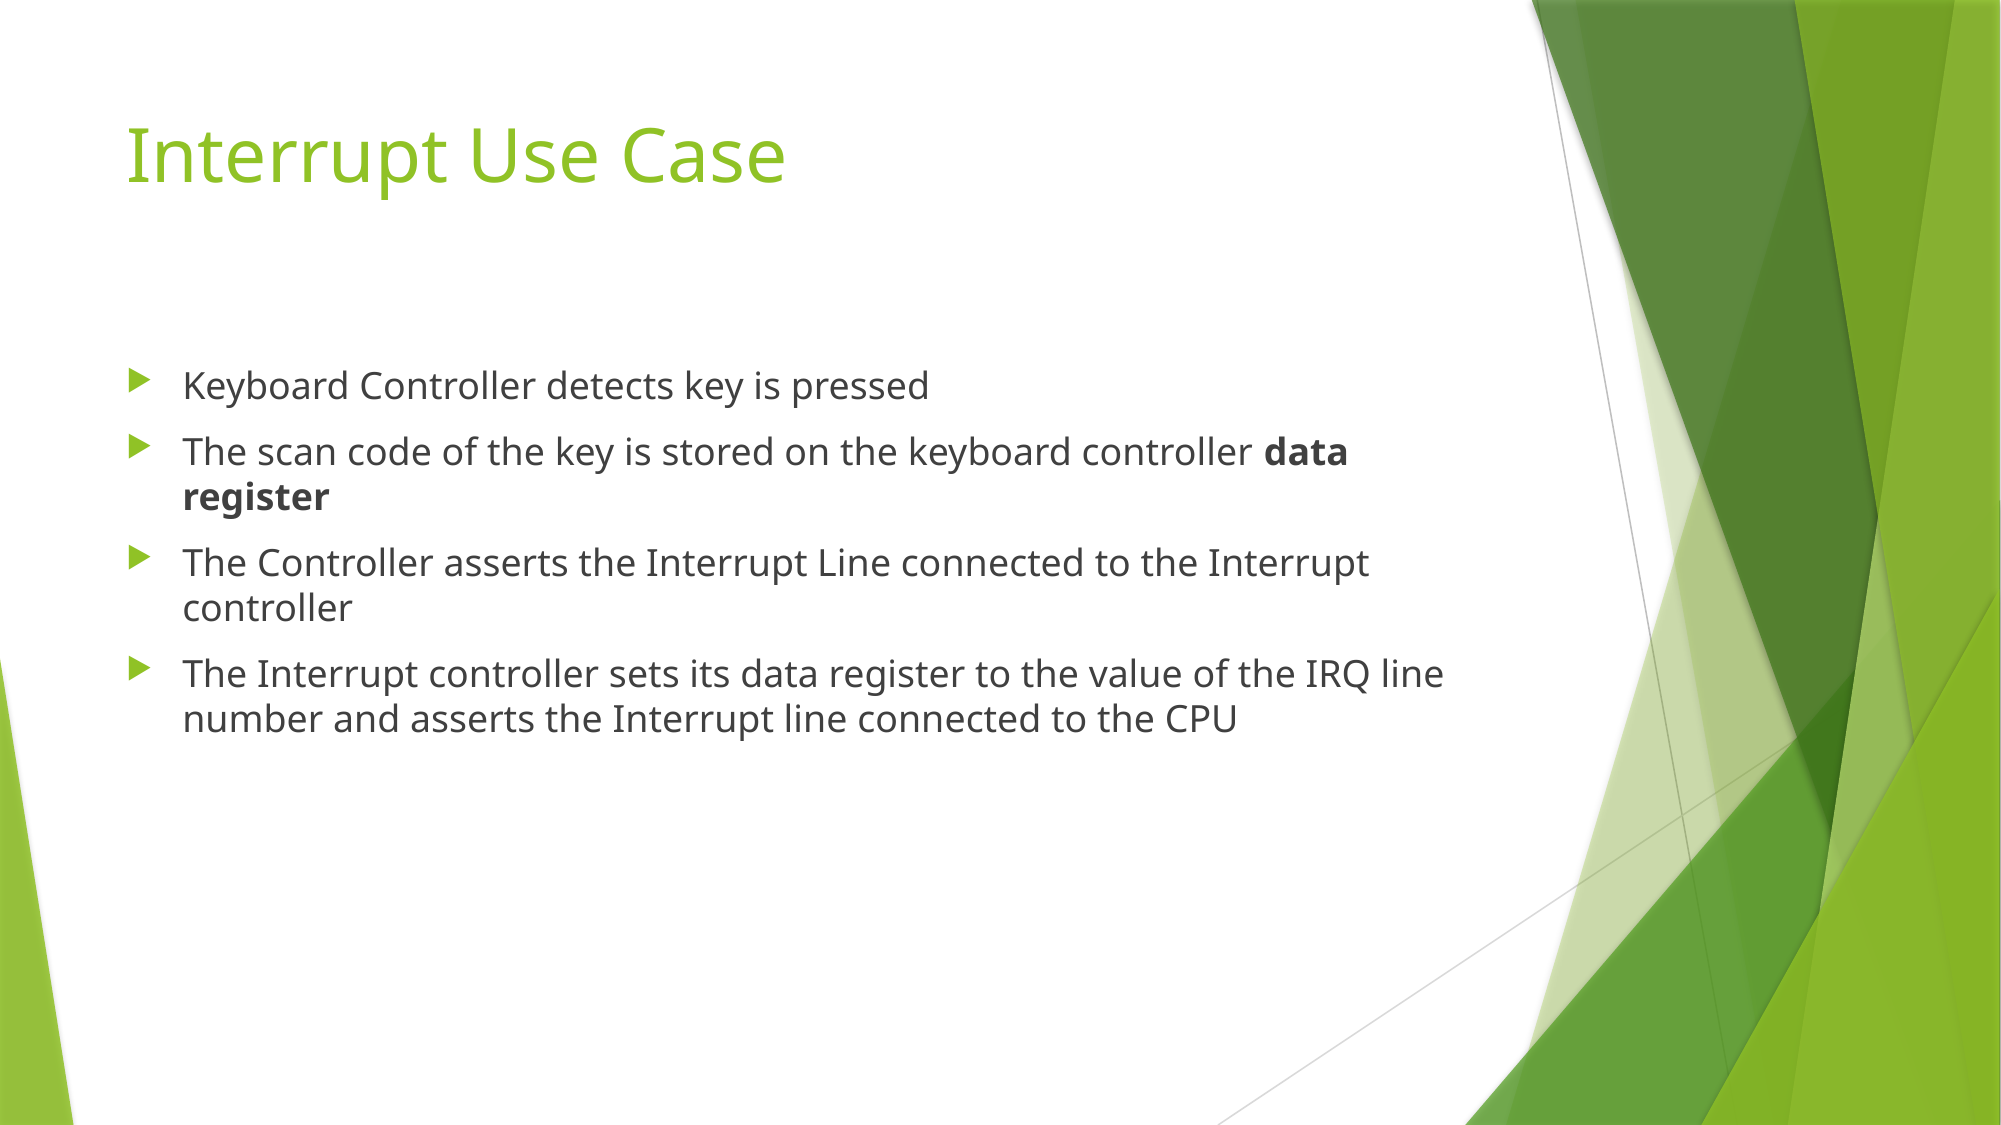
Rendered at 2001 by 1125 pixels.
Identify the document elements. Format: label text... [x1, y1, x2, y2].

list Keyboard Controller detects key is pressed The scan code of the key is stored on the keyboard controller data register The Controller asserts the Interrupt Line connected to the Interrupt controller The Interrupt controller sets its data register to the value of the IRQ line number and asserts the Interrupt line connected to the CPU [111, 354, 1522, 992]
title Interrupt Use Case [111, 99, 1522, 317]
